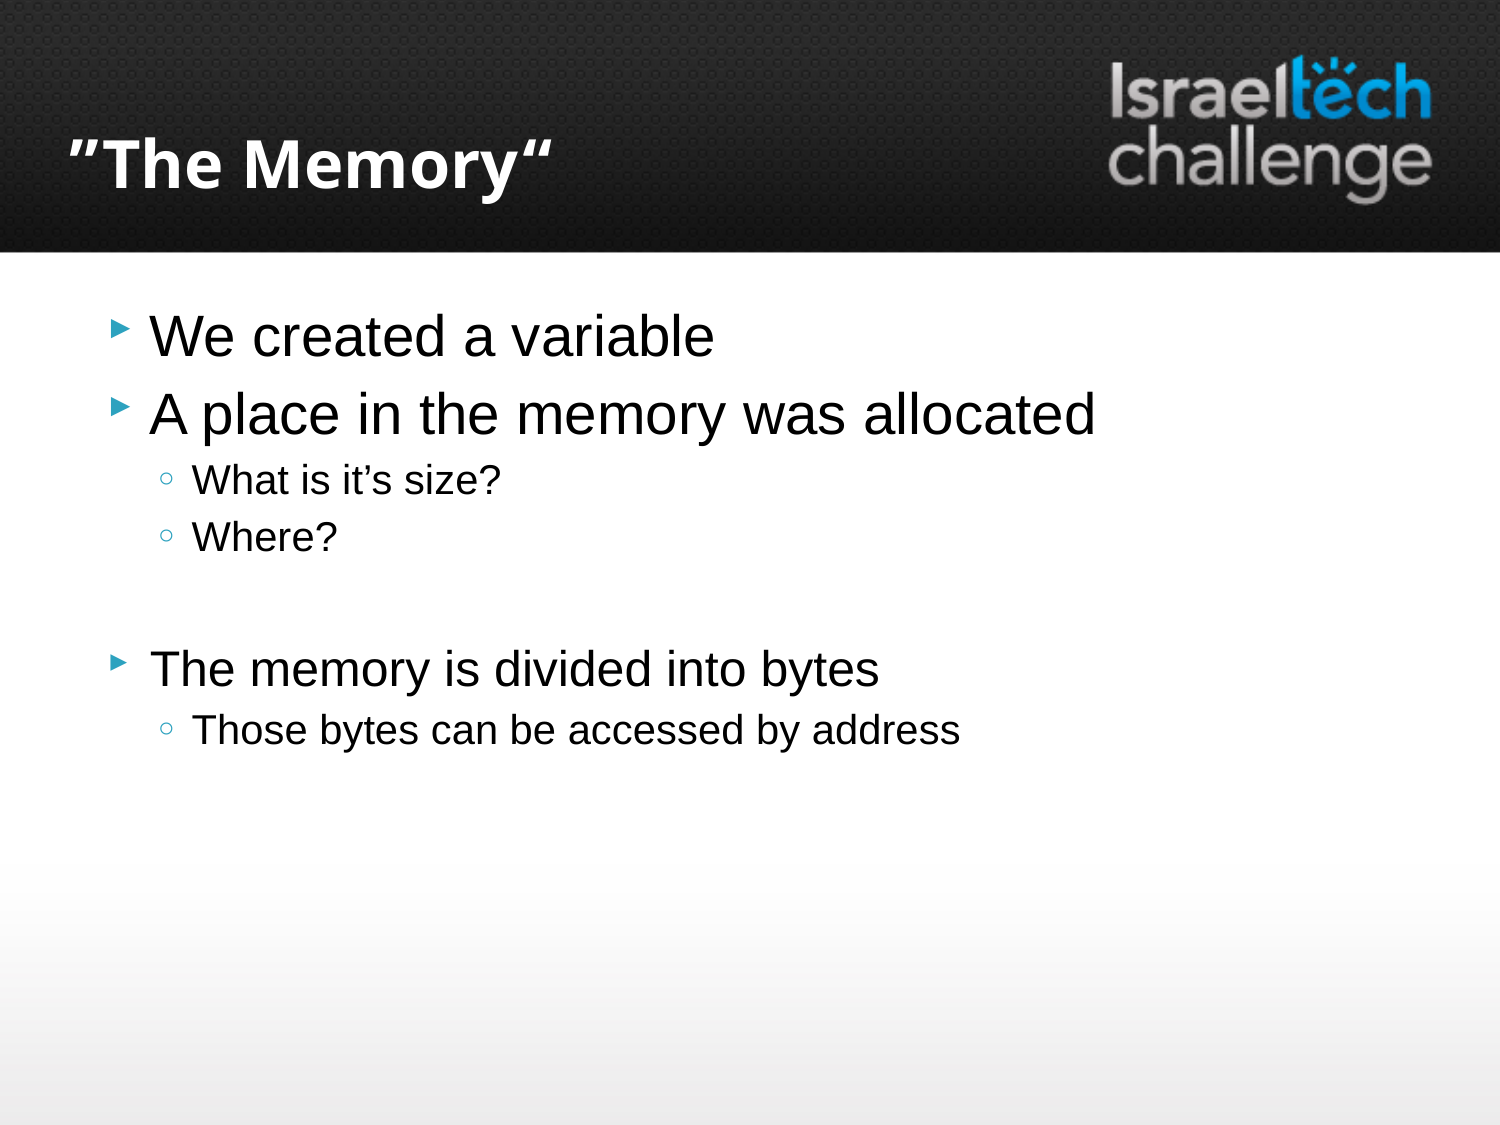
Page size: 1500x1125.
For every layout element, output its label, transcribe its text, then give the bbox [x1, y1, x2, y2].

picture [0, 0, 1500, 1125]
list We created a variable A place in the memory was allocated What is it’s size? Where? The memory is divided into bytes Those bytes can be accessed by address [75, 290, 1425, 1034]
title “The Memory” [50, 55, 1104, 210]
